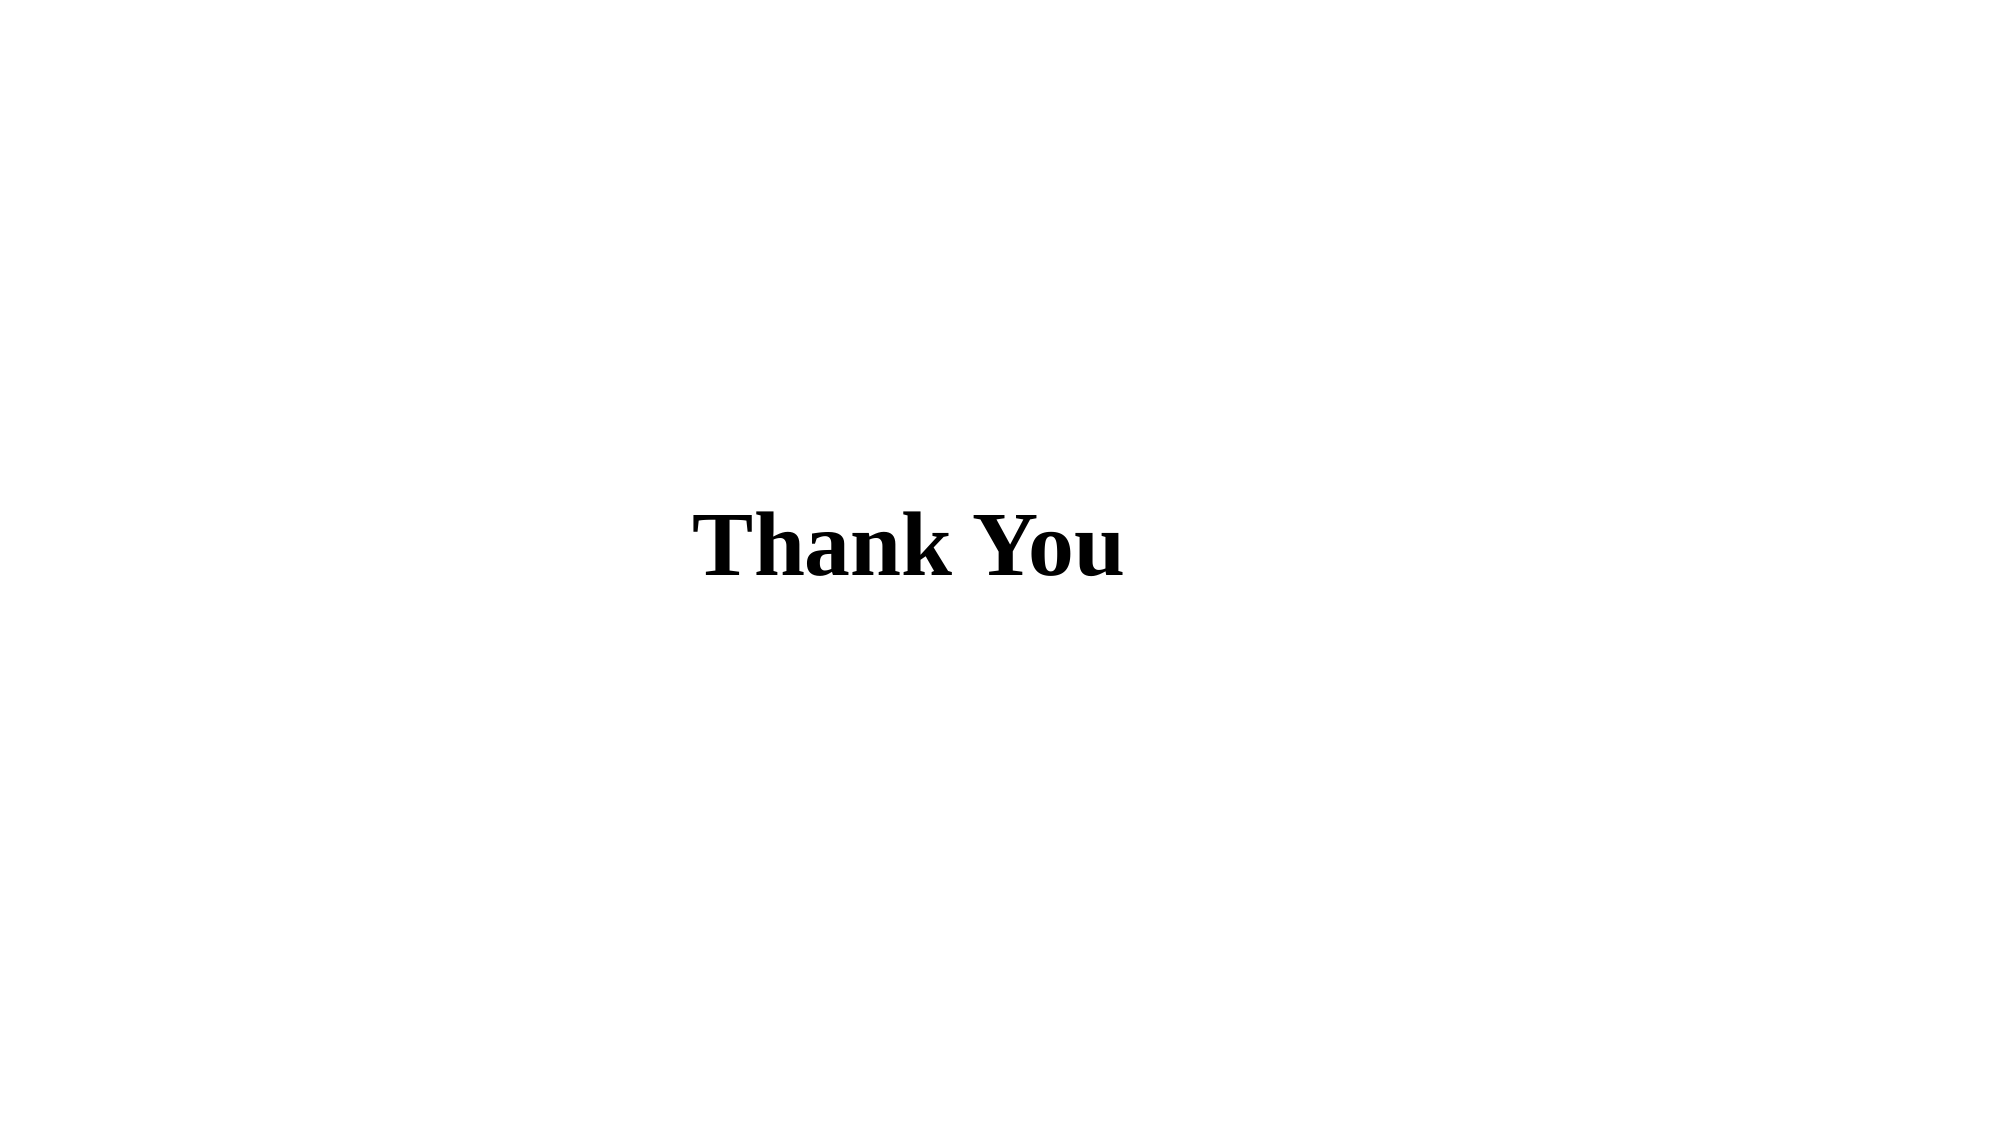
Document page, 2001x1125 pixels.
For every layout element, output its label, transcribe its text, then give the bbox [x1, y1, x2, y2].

title Thank You [677, 392, 2000, 699]
